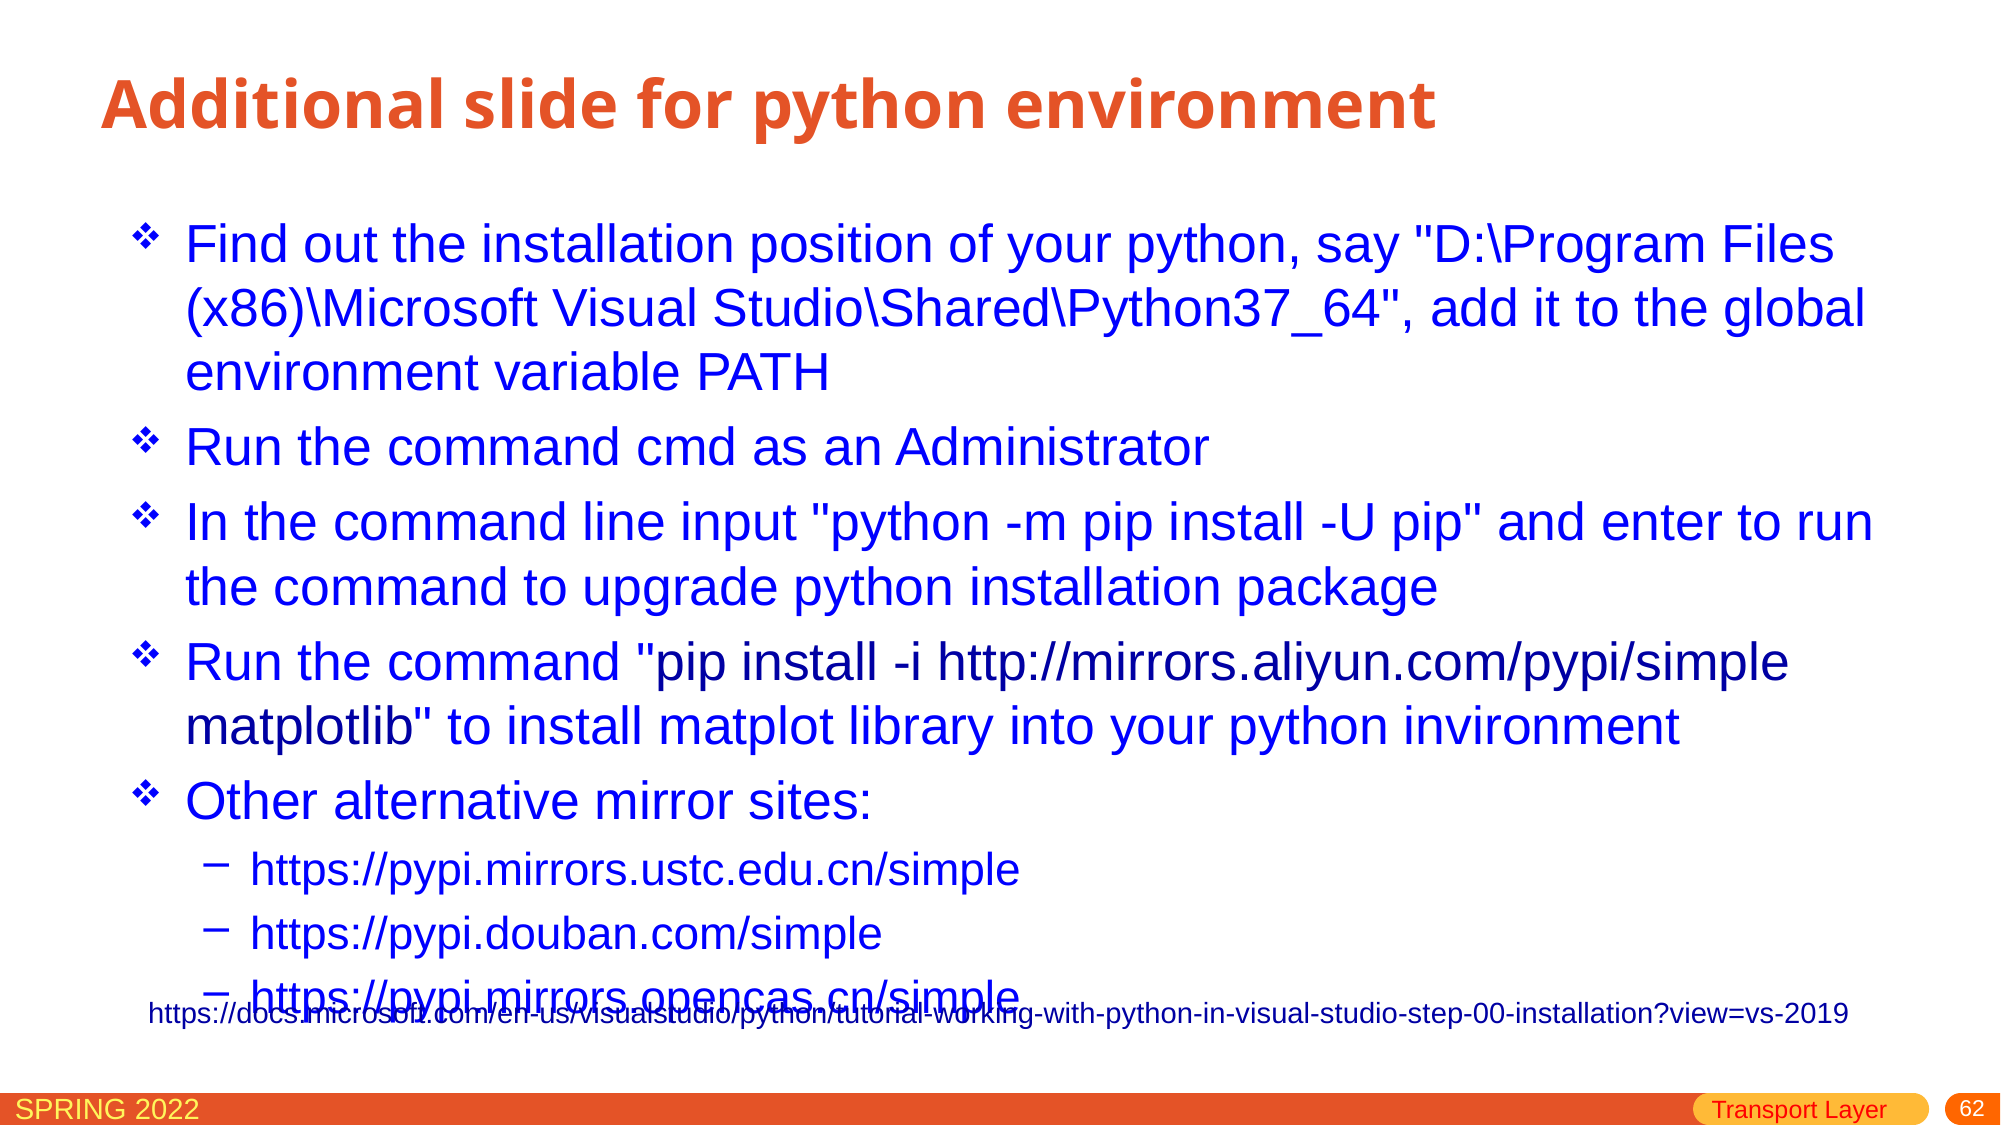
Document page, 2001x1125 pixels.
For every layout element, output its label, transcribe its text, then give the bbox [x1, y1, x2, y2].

text_box https://docs.microsoft.com/en-us/visualstudio/python/tutorial-working-with-python-in-visual-studio-step-00-installation?view=vs-2019 [86, 987, 1914, 1038]
list Find out the installation position of your python, say "D:\Program Files (x86)\Microsoft Visual Studio\Shared\Python37_64", add it to the global environment variable PATH Run the command cmd as an Administrator In the command line input "python -m pip install -U pip" and enter to run the command to upgrade python installation package Run the command "pip install -i http://mirrors.aliyun.com/pypi/simple matplotlib" to install matplot library into your python invironment Other alternative mirror sites: https://pypi.mirrors.ustc.edu.cn/simple https://pypi.douban.com/simple https://pypi.mirrors.opencas.cn/simple [114, 201, 1942, 1040]
text_box Transport Layer [1696, 1086, 2000, 1125]
title Additional slide for python environment [86, 42, 1914, 161]
